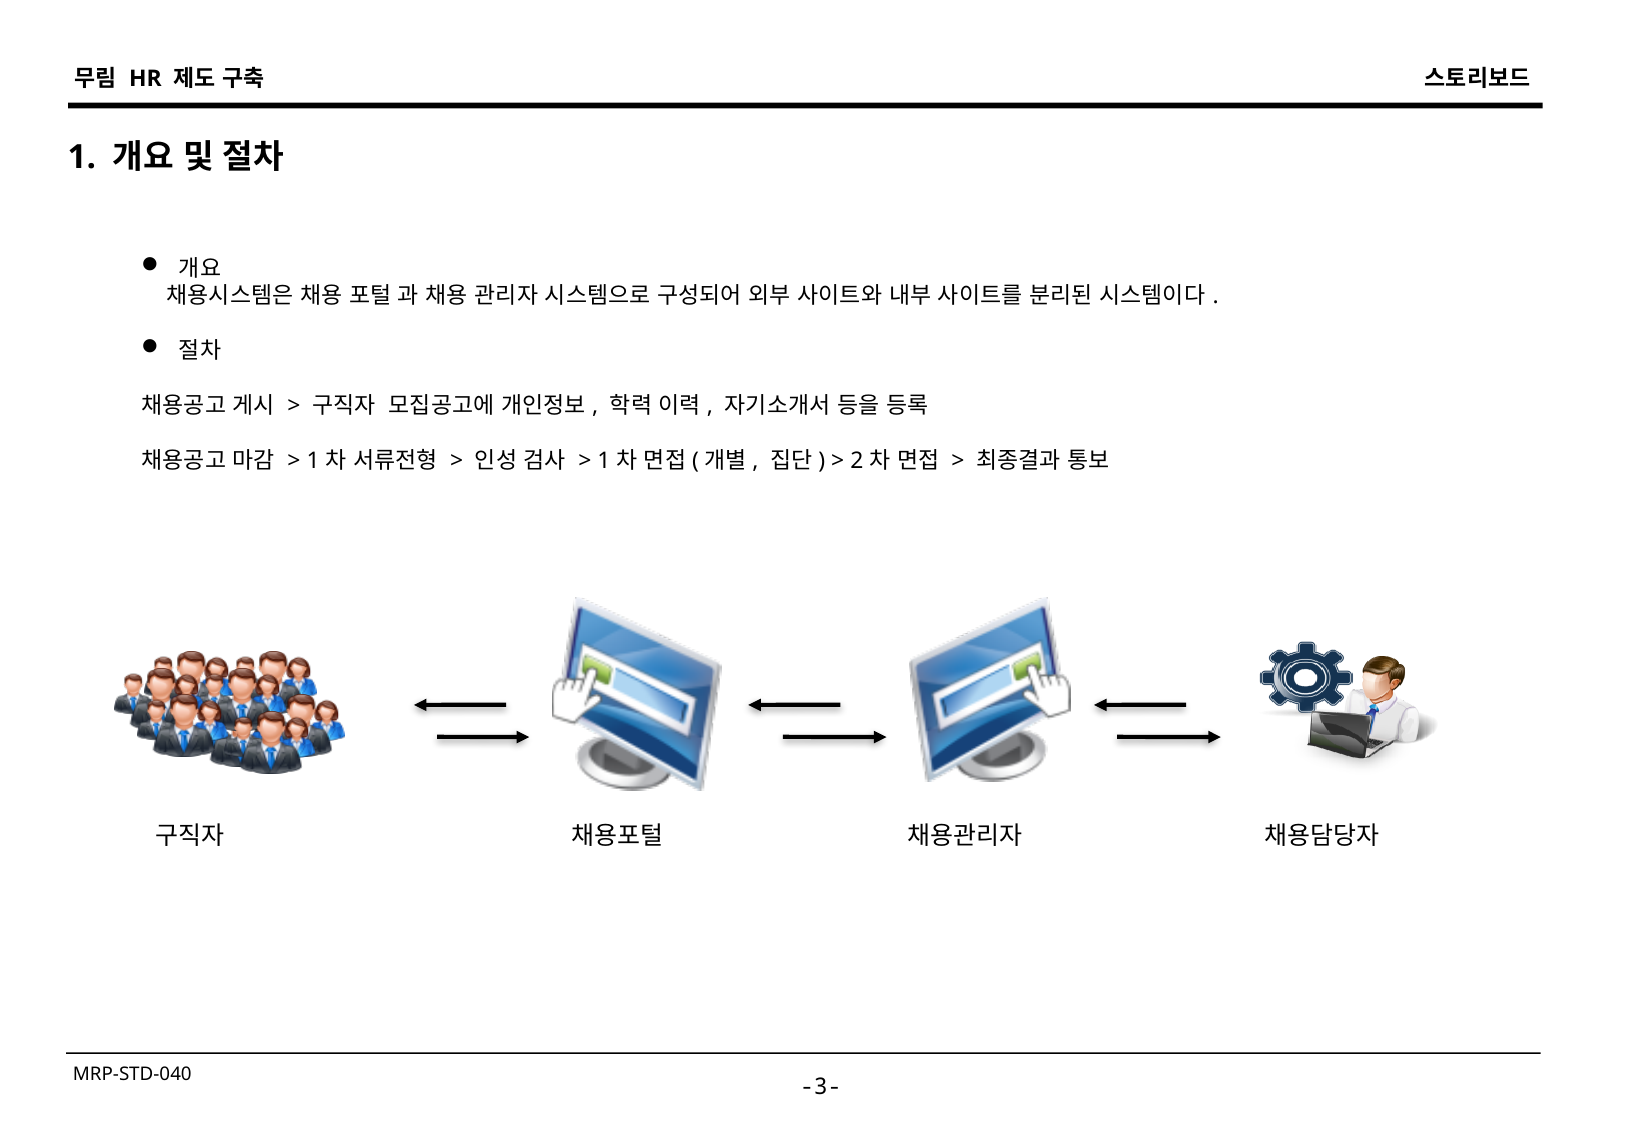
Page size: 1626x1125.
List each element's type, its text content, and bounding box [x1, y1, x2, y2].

text_box 개요 채용시스템은 채용 포털 과 채용 관리자 시스템으로 구성되어 외부 사이트와 내부 사이트를 분리된 시스템이다. 절차 채용공고 게시 > 구직자 모집공고에 개인정보, 학력 이력, 자기소개서 등을 등록 채용공고 마감 > 1차 서류전형 > 인성 검사 > 1차 면접(개별, 집단) > 2차 면접 > 최종결과 통보 [126, 246, 1309, 508]
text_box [113, 597, 1441, 858]
text_box 1. 개요 및 절차 [52, 125, 1282, 185]
